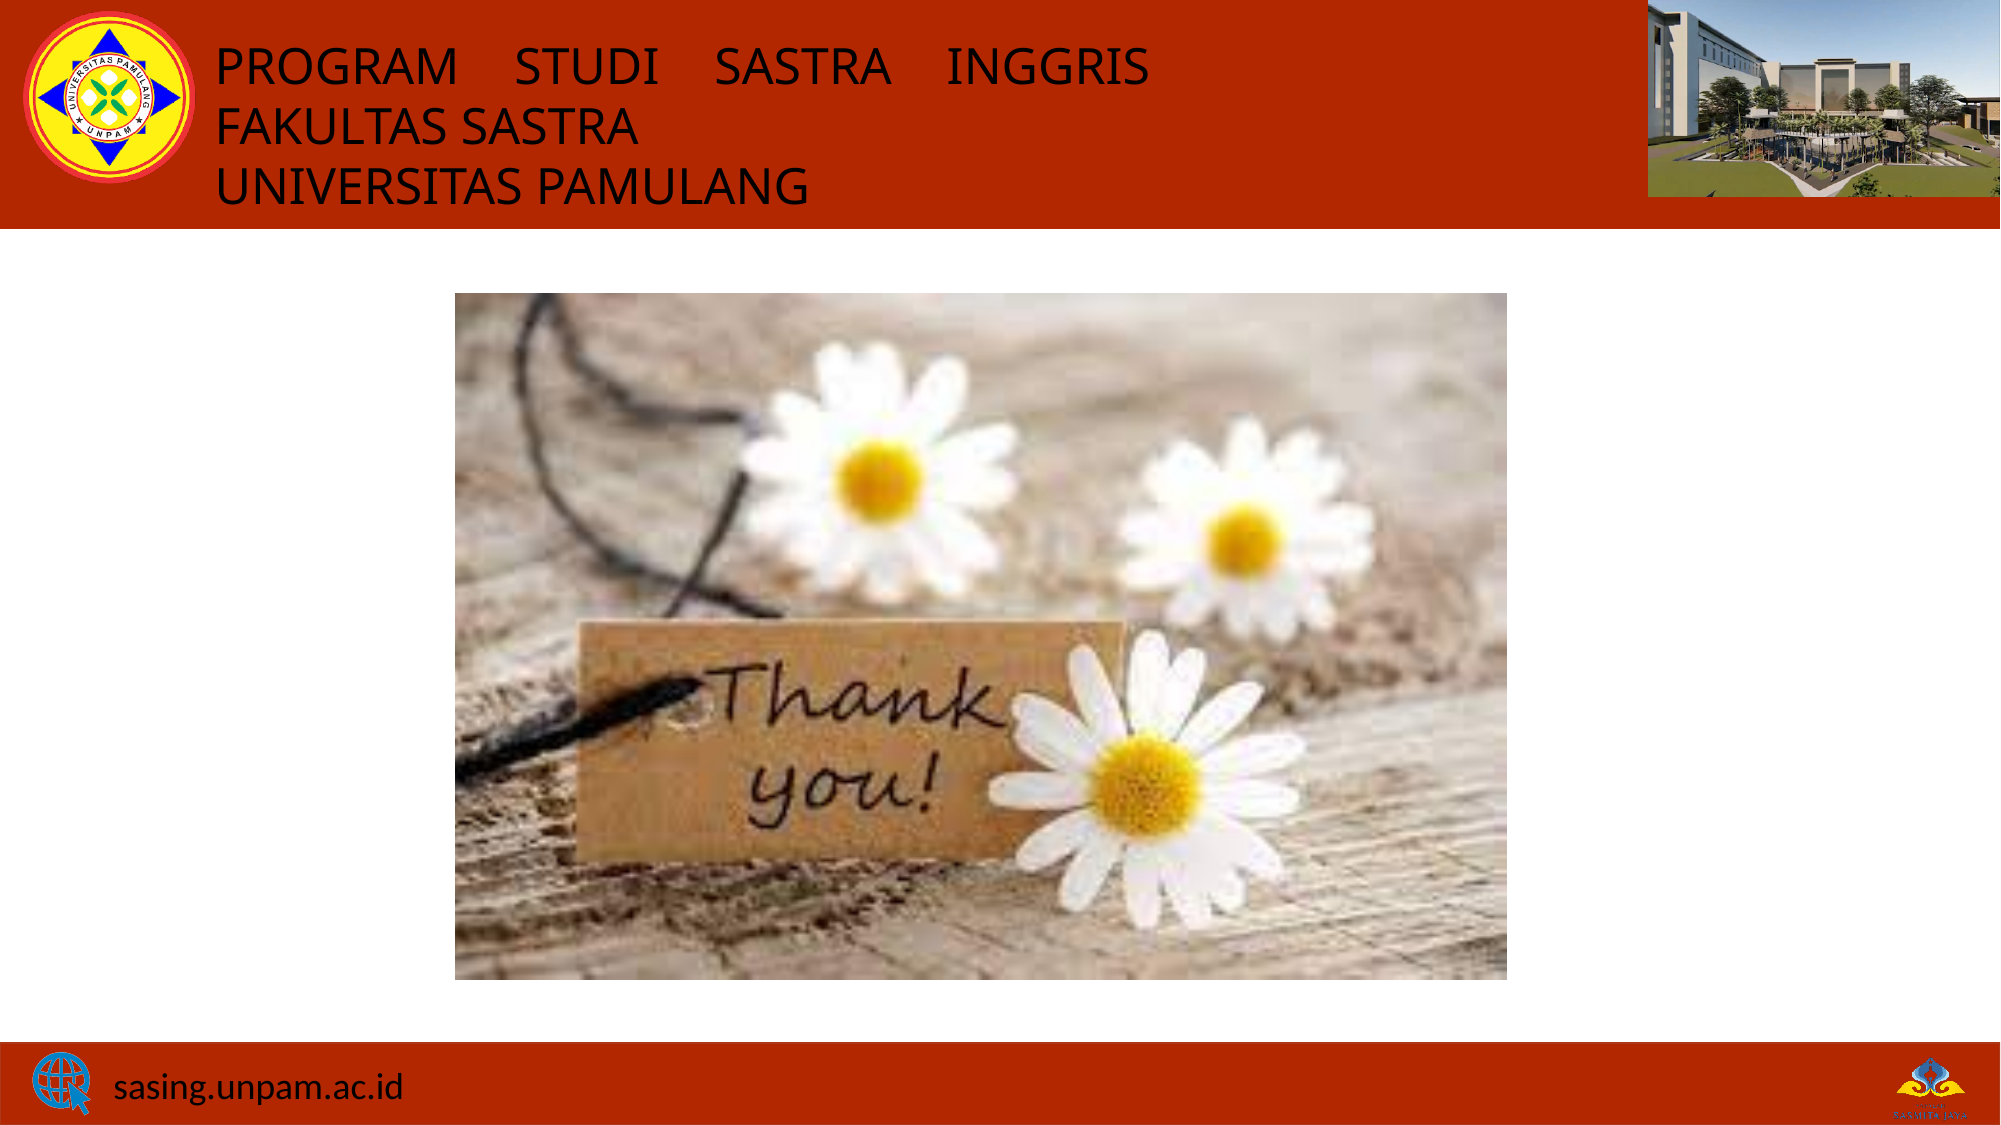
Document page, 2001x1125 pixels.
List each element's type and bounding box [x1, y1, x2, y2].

picture [1648, 0, 2000, 197]
picture [16, 6, 200, 185]
picture [1877, 1051, 1984, 1125]
picture [454, 293, 1507, 980]
picture [24, 1047, 99, 1120]
